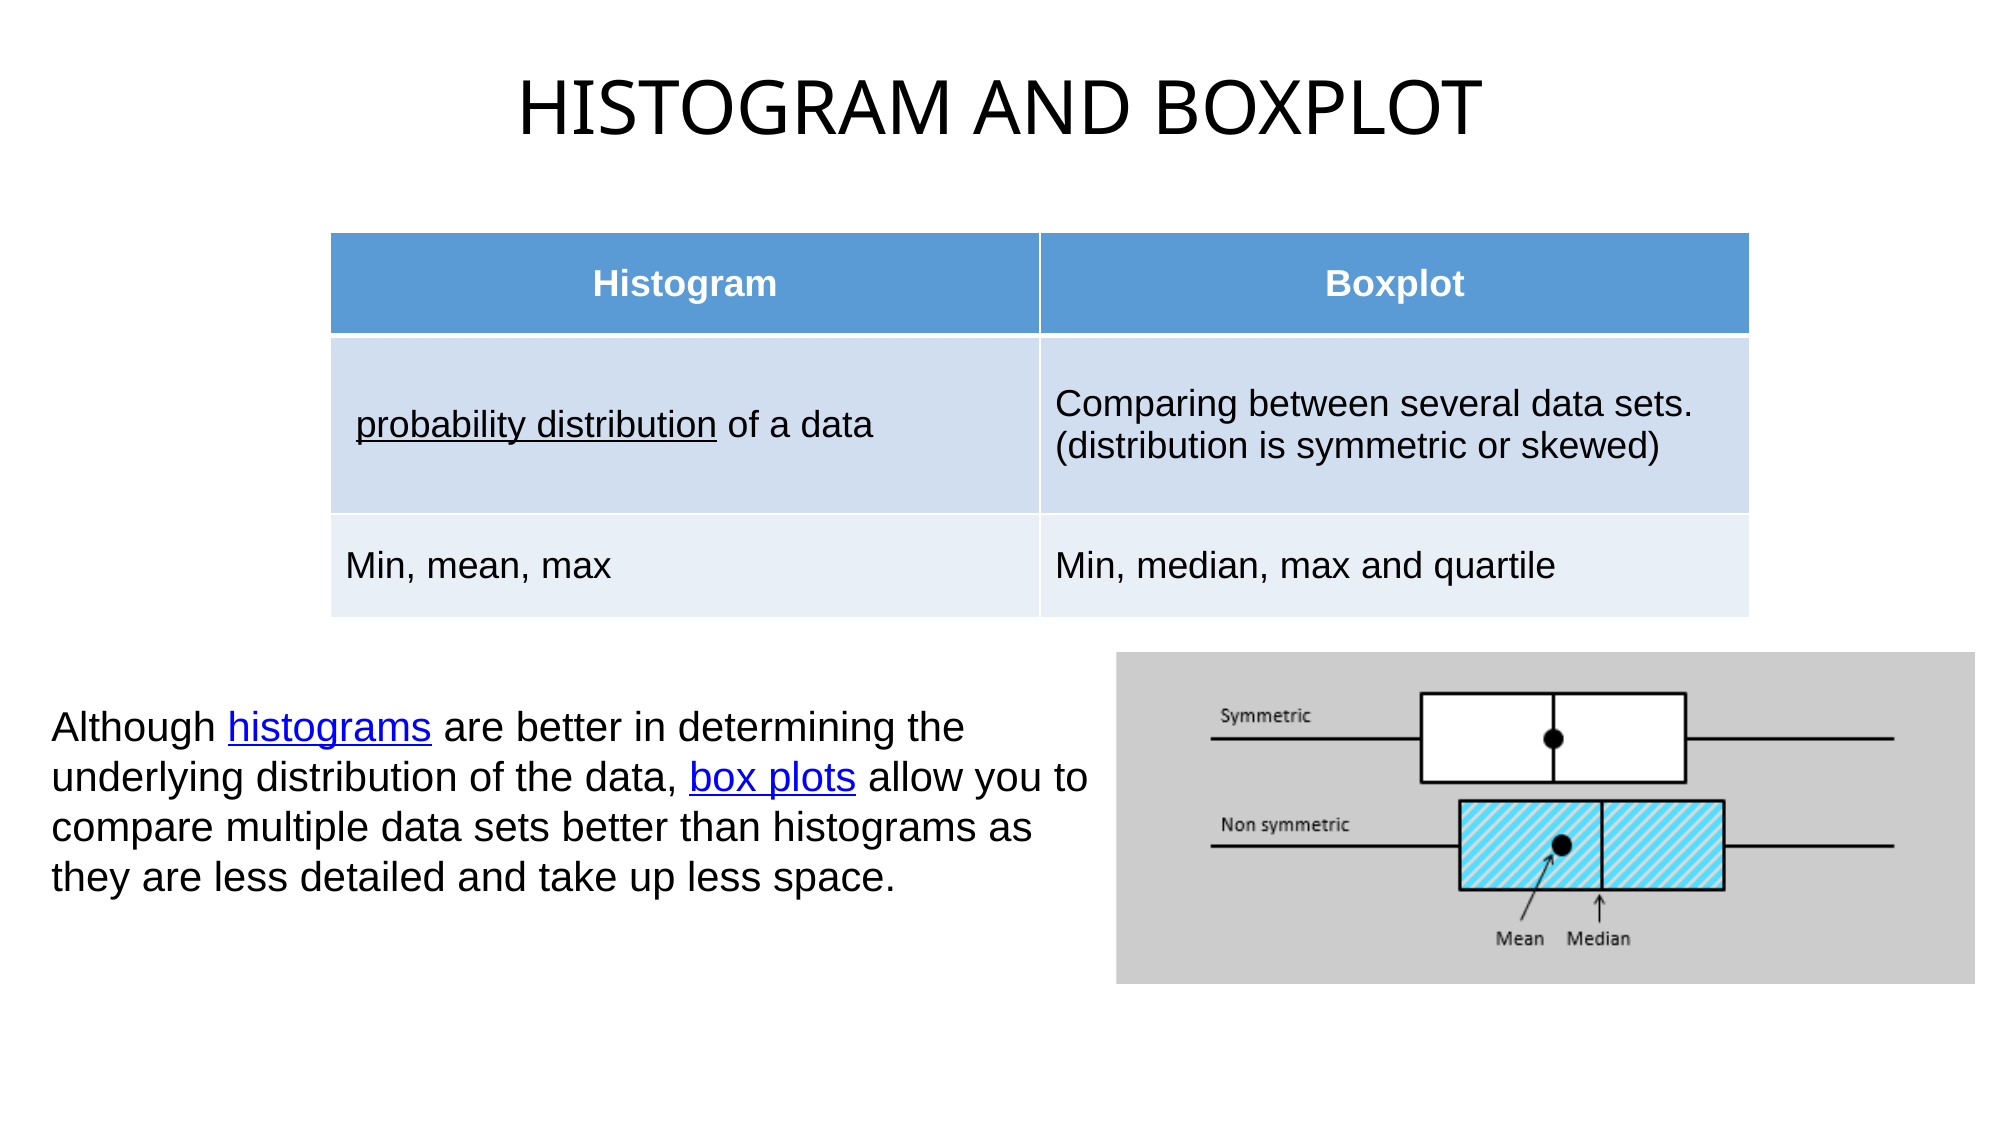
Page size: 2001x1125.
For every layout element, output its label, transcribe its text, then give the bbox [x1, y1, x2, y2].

table_cell Comparing between several data sets. (distribution is symmetric or skewed) [1041, 338, 1749, 513]
table_cell probability distribution of a data [331, 338, 1039, 513]
table_header Boxplot [1041, 233, 1749, 333]
table_cell Min, mean, max [331, 515, 1039, 617]
text_box Although histograms are better in determining the underlying distribution of the data, box plots allow you to compare multiple data sets better than histograms as they are less detailed and take up less space. [36, 692, 1111, 908]
title HISTOGRAM AND BOXPLOT [249, 19, 1750, 157]
table_header Histogram [331, 233, 1039, 333]
picture [1116, 652, 1976, 984]
table_cell Min, median, max and quartile [1041, 515, 1749, 617]
